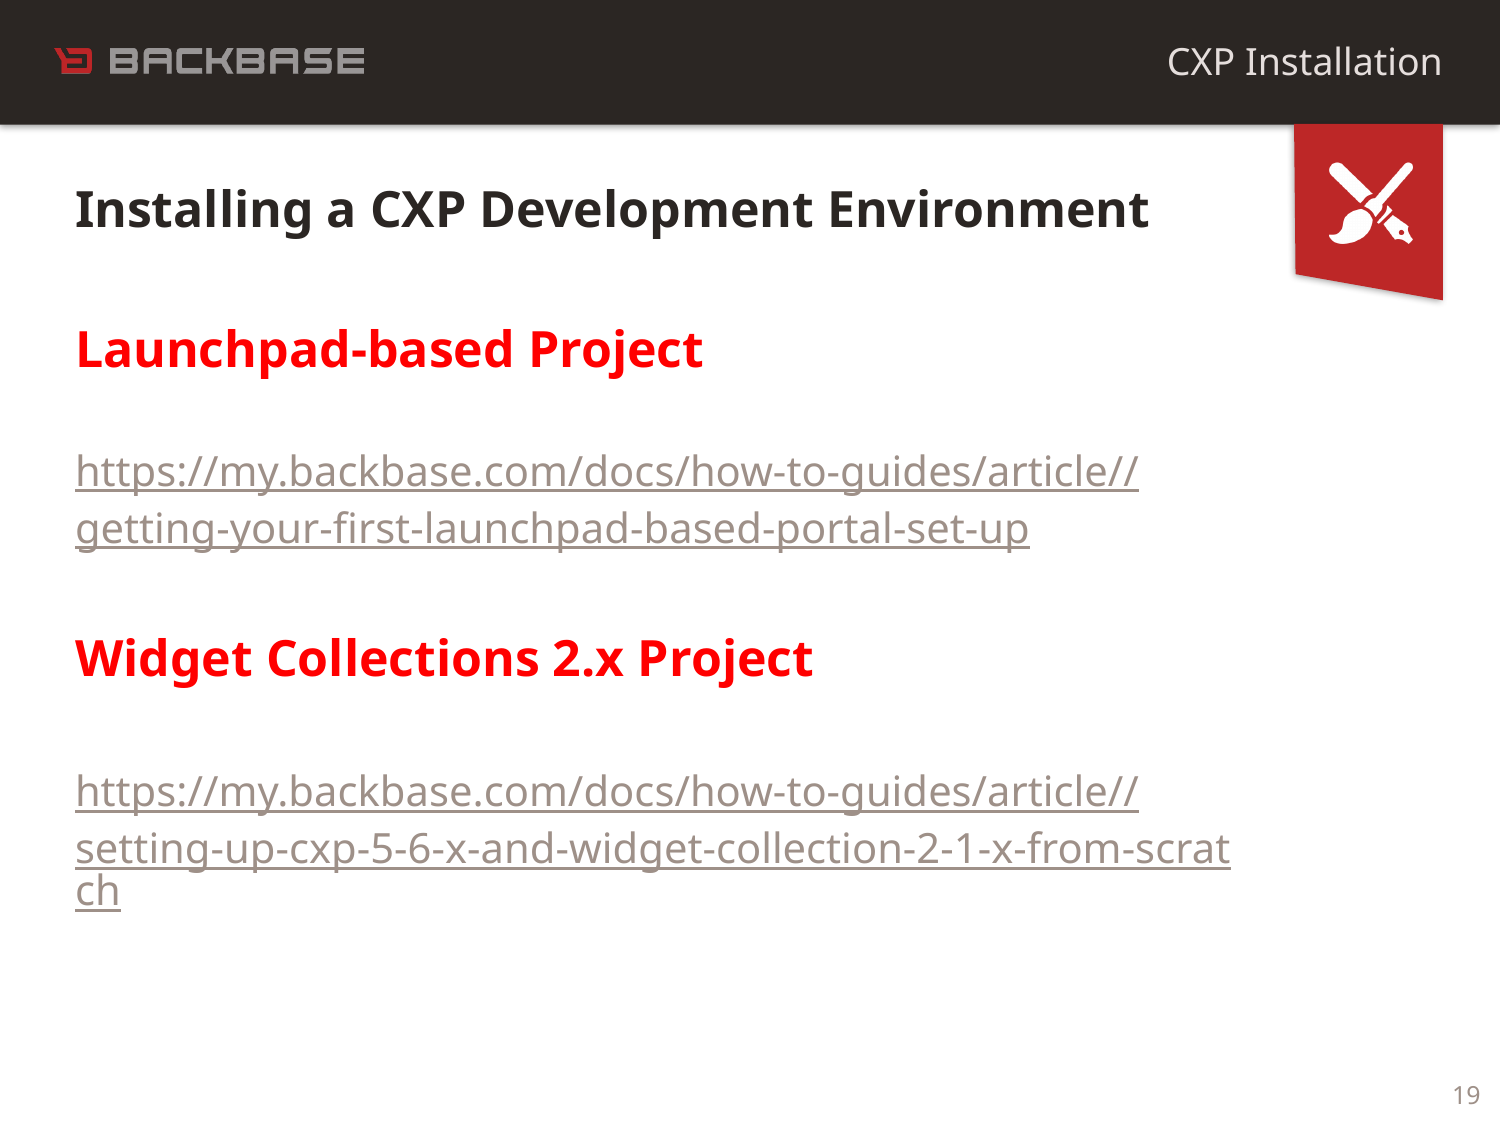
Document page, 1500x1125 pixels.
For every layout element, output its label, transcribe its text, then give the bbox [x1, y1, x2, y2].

list CXP Installation [431, 29, 1459, 91]
picture [54, 48, 364, 74]
list Installing a CXP Development Environment Launchpad-based Project https://my.backbase.com/docs/how-to-guides/article//getting-your-first-launchpad-based-portal-set-up Widget Collections 2.x Project https://my.backbase.com/docs/how-to-guides/article//setting-up-cxp-5-6-x-and-widget-collection-2-1-x-from-scratch [60, 170, 1247, 1068]
slide_number 19 [1221, 1076, 1496, 1118]
picture [1329, 161, 1413, 245]
